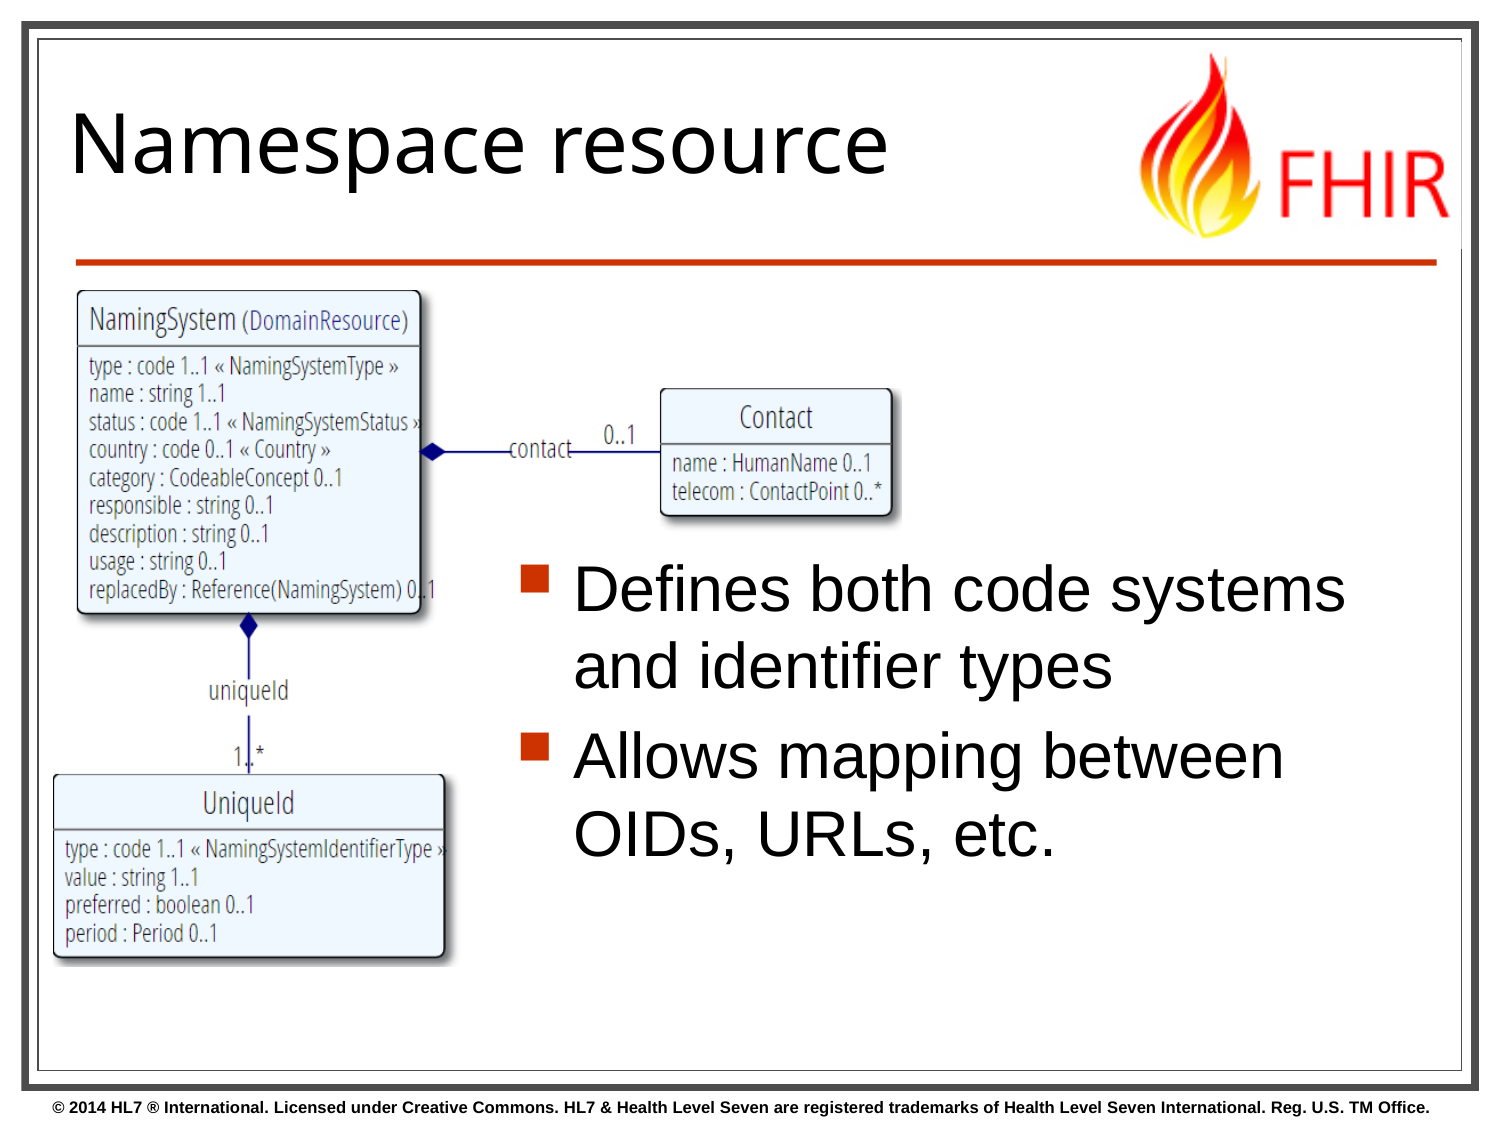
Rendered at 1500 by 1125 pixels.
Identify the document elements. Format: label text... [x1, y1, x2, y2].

list Defines both code systems and identifier types Allows mapping between OIDs, URLs, etc. [501, 538, 1438, 1035]
title Namespace resource [53, 54, 1128, 244]
picture [52, 290, 902, 967]
picture [1128, 42, 1462, 249]
